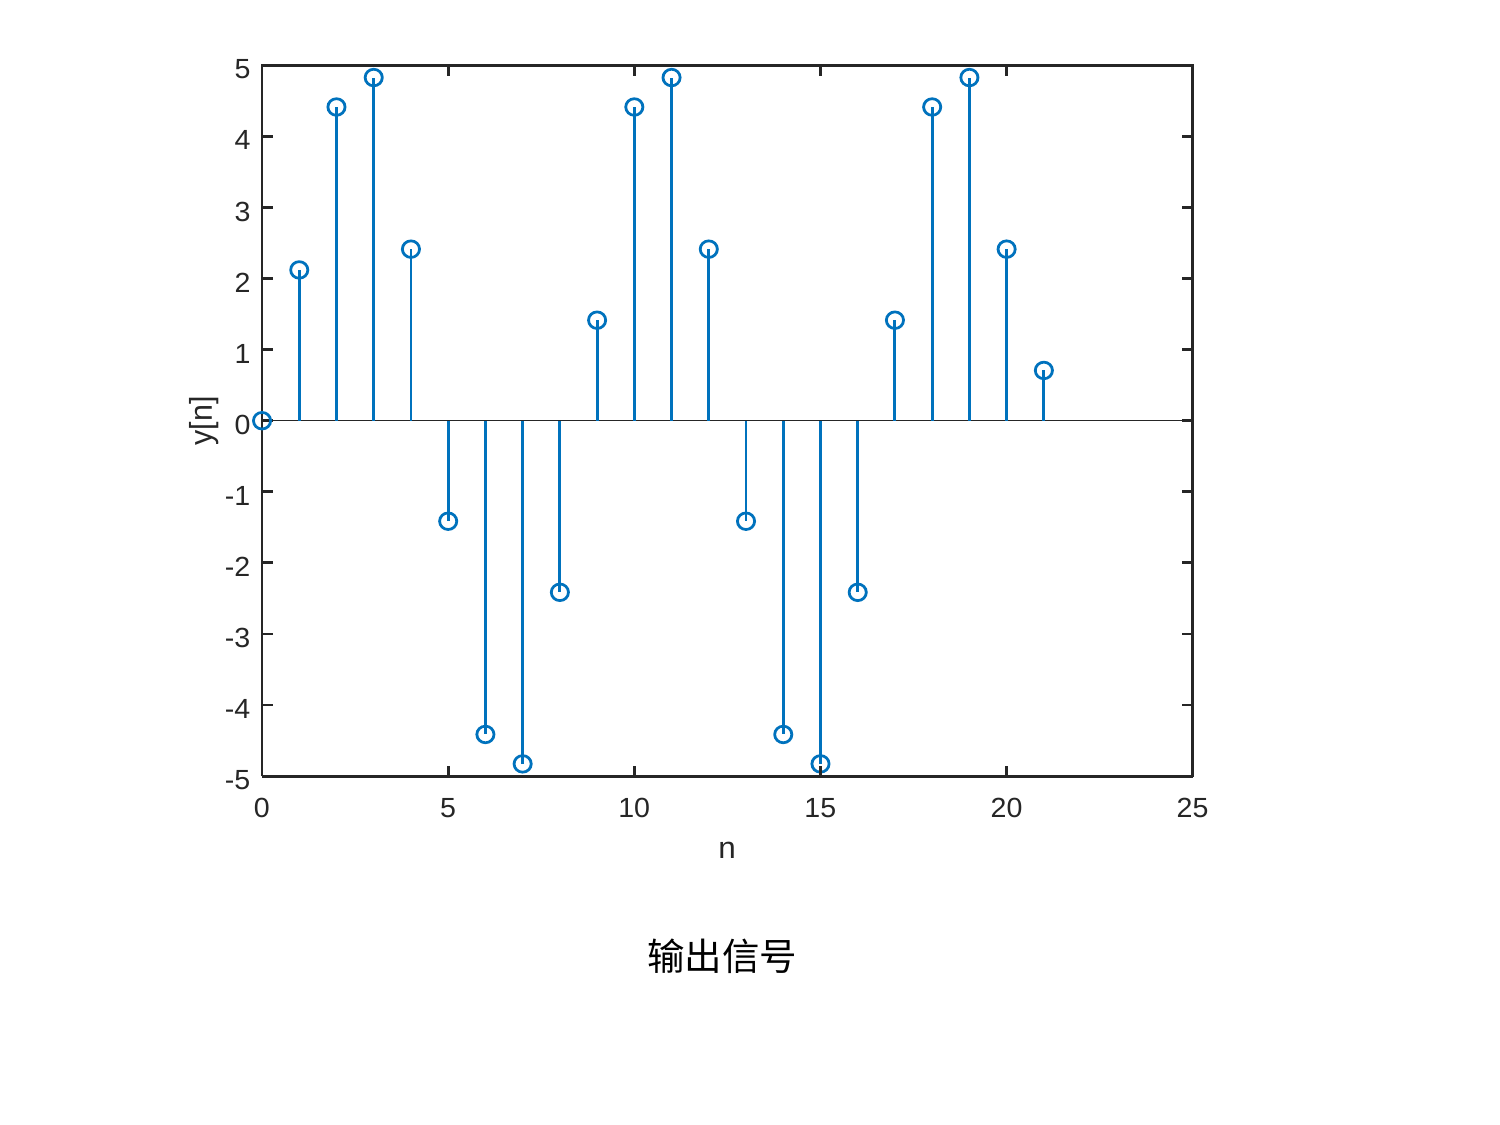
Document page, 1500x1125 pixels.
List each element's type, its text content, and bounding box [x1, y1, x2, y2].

text_box 输出信号 [632, 925, 903, 986]
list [105, 0, 1306, 871]
